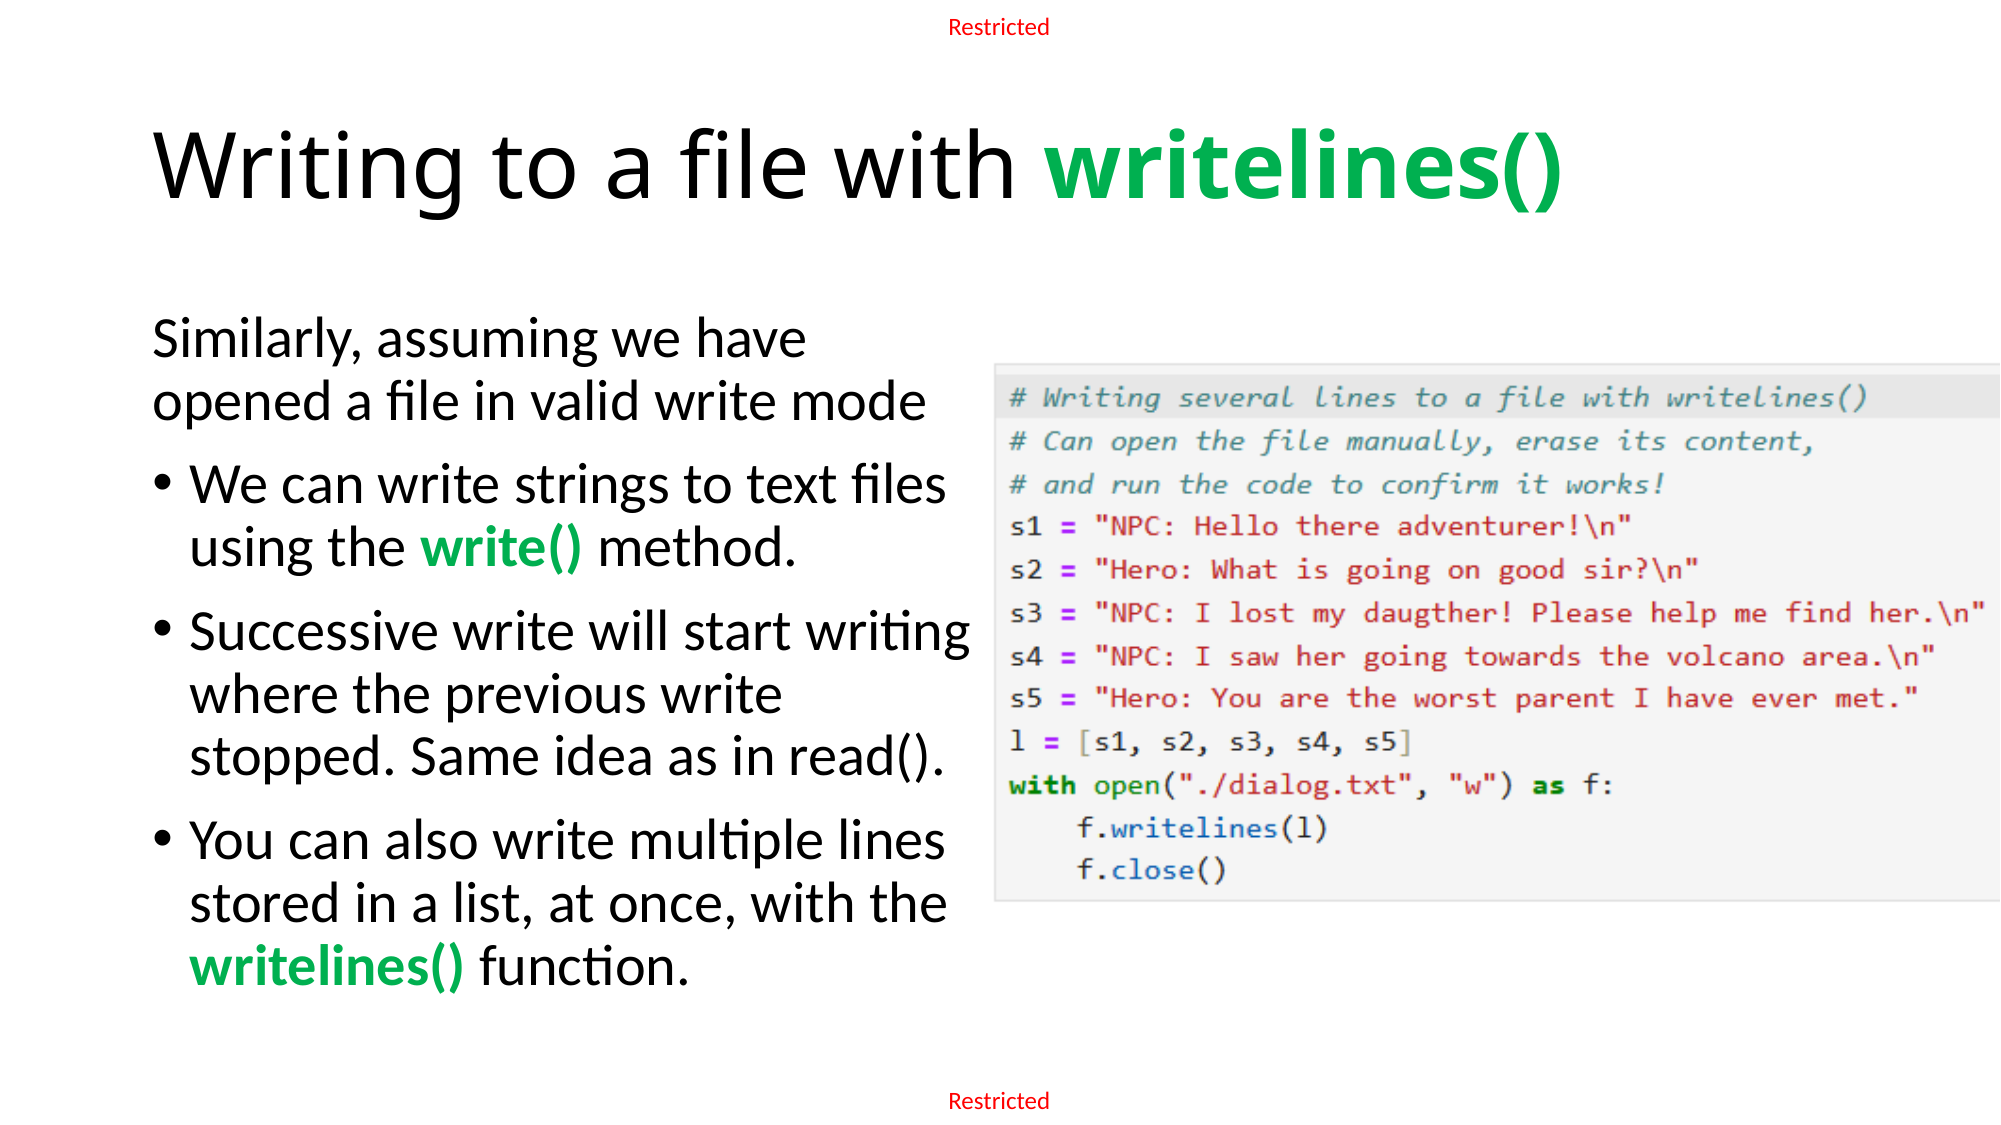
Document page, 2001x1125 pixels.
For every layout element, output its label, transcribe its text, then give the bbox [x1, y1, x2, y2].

picture [986, 358, 2000, 905]
title Writing to a file with writelines() [137, 59, 1863, 278]
list Similarly, assuming we have opened a file in valid write mode We can write strings to text files using the write() method. Successive write will start writing where the previous write stopped. Same idea as in read(). You can also write multiple lines stored in a list, at once, with the writelines() function. [137, 299, 988, 1125]
